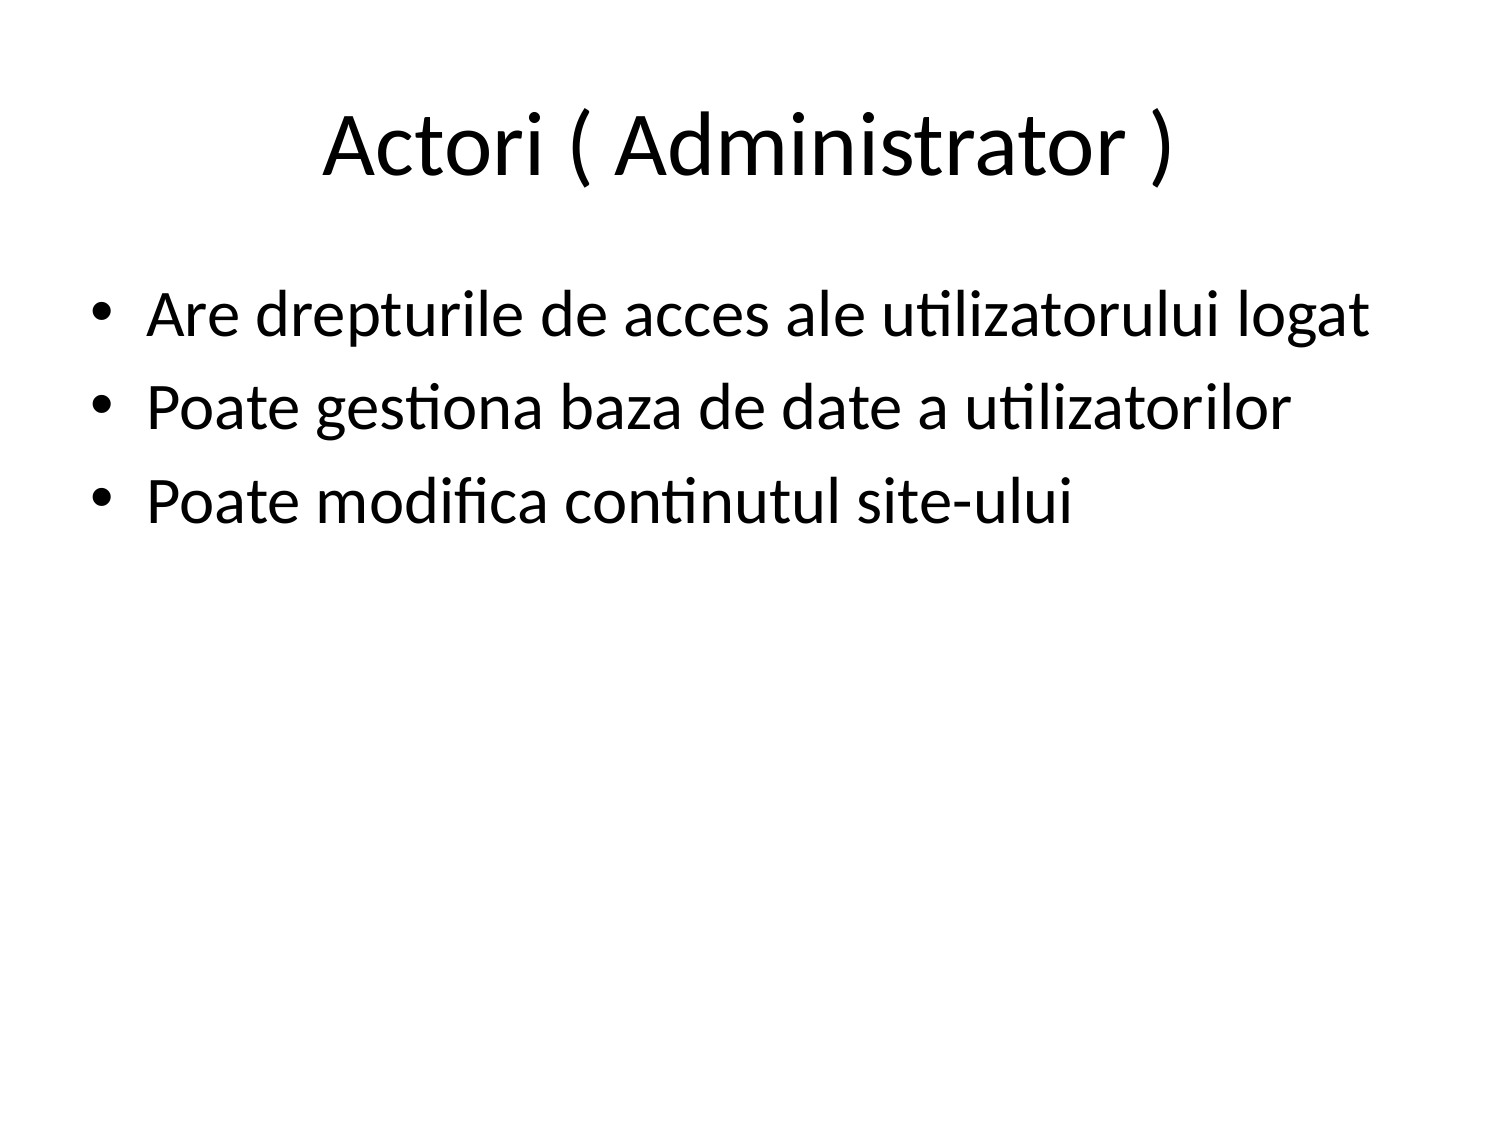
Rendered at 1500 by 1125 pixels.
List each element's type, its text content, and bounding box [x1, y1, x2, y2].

list Are drepturile de acces ale utilizatorului logat Poate gestiona baza de date a utilizatorilor Poate modifica continutul site-ului [75, 262, 1425, 1005]
title Actori ( Administrator ) [75, 45, 1425, 233]
